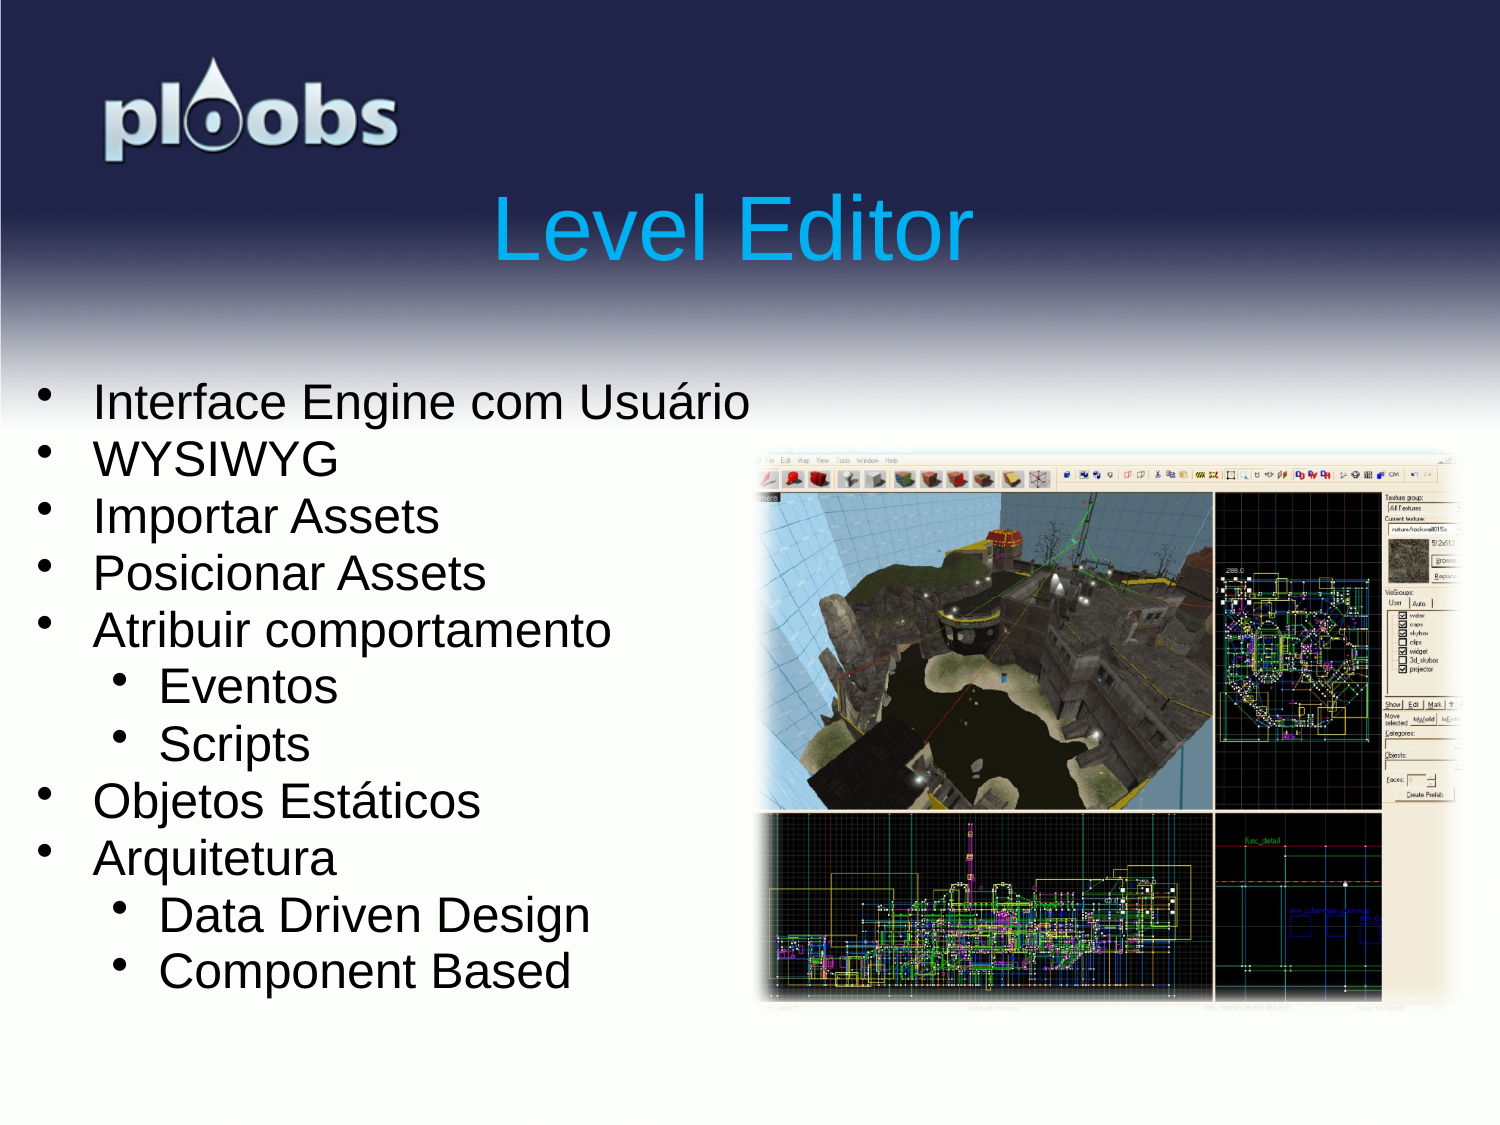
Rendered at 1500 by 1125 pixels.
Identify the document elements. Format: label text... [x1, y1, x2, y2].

text_box Interface Engine com Usuário WYSIWYG Importar Assets Posicionar Assets Atribuir comportamento Eventos Scripts Objetos Estáticos Arquitetura Data Driven Design Component Based [17, 373, 1452, 1001]
picture [0, 0, 1500, 1125]
title Level Editor [64, 177, 1402, 350]
